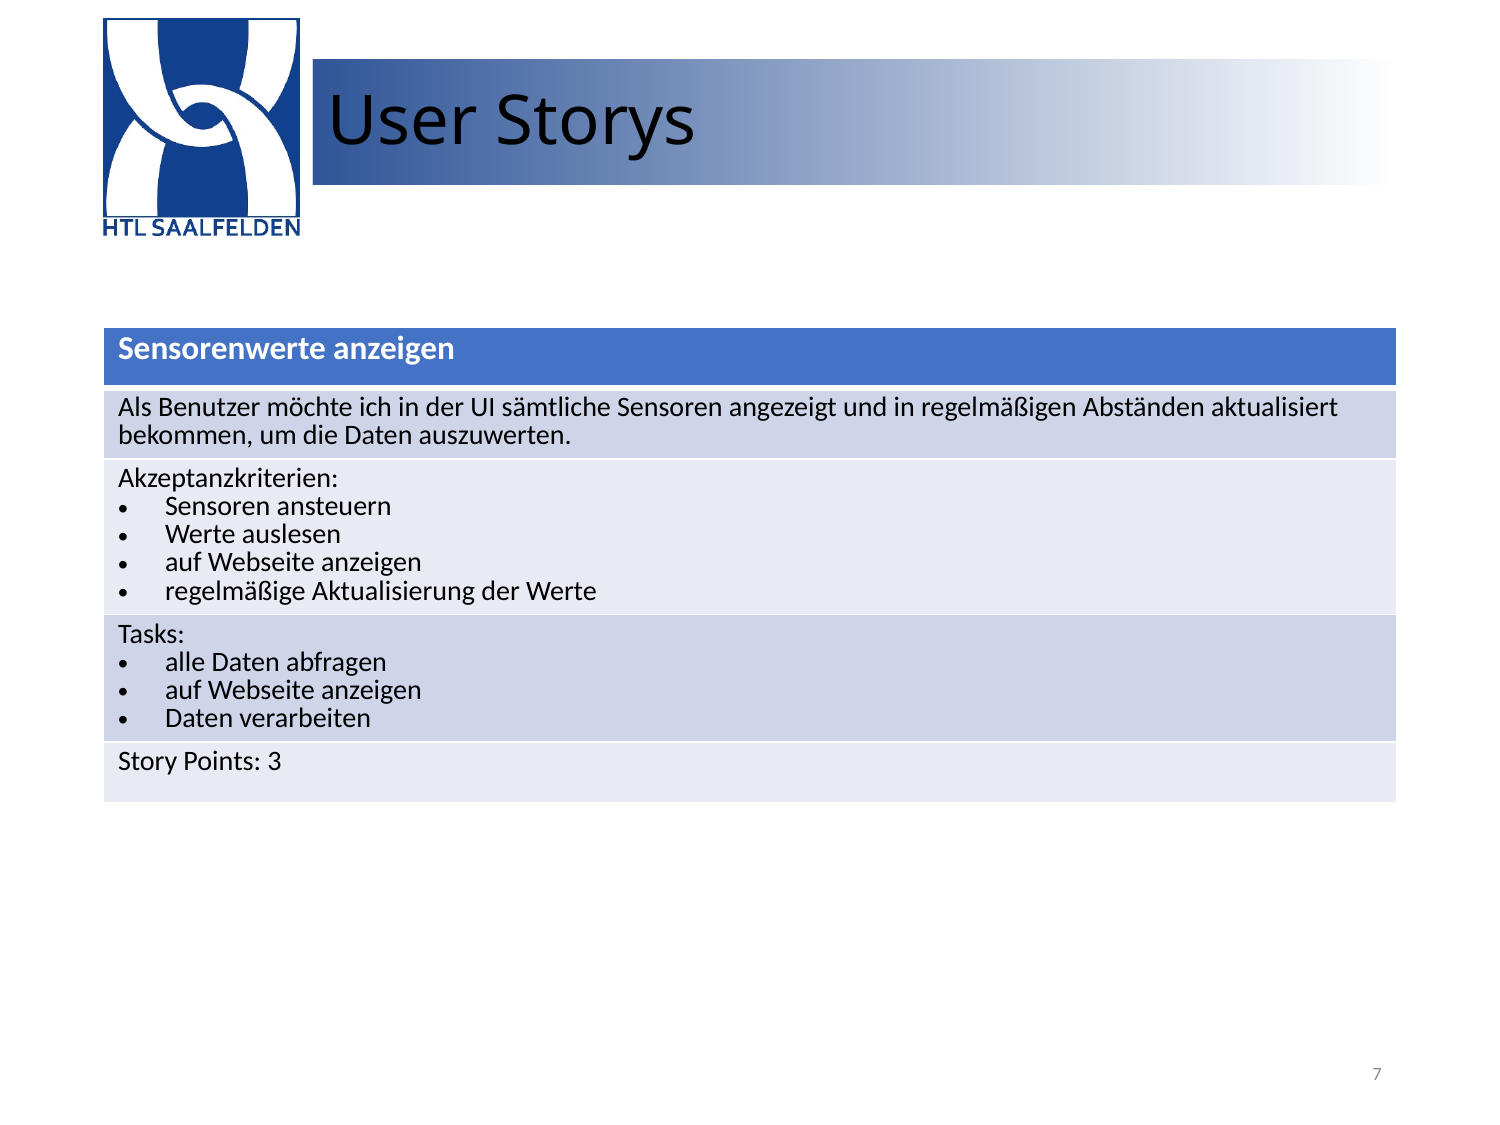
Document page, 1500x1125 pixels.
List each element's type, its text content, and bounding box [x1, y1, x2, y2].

table_header Sensorenwerte anzeigen [104, 328, 1396, 385]
table_cell Tasks: alle Daten abfragen auf Webseite anzeigen Daten verarbeiten [104, 615, 1396, 741]
title User Storys [312, 59, 1397, 185]
table_cell Als Benutzer möchte ich in der UI sämtliche Sensoren angezeigt und in regelmäßigen Abständen aktualisiert bekommen, um die Daten auszuwerten. [104, 391, 1396, 458]
slide_number 7 [1059, 1042, 1397, 1103]
table_cell Akzeptanzkriterien: Sensoren ansteuern Werte auslesen auf Webseite anzeigen regelmäßige Aktualisierung der Werte [104, 460, 1396, 614]
table_cell Story Points: 3 [104, 743, 1396, 802]
picture [103, 18, 300, 236]
